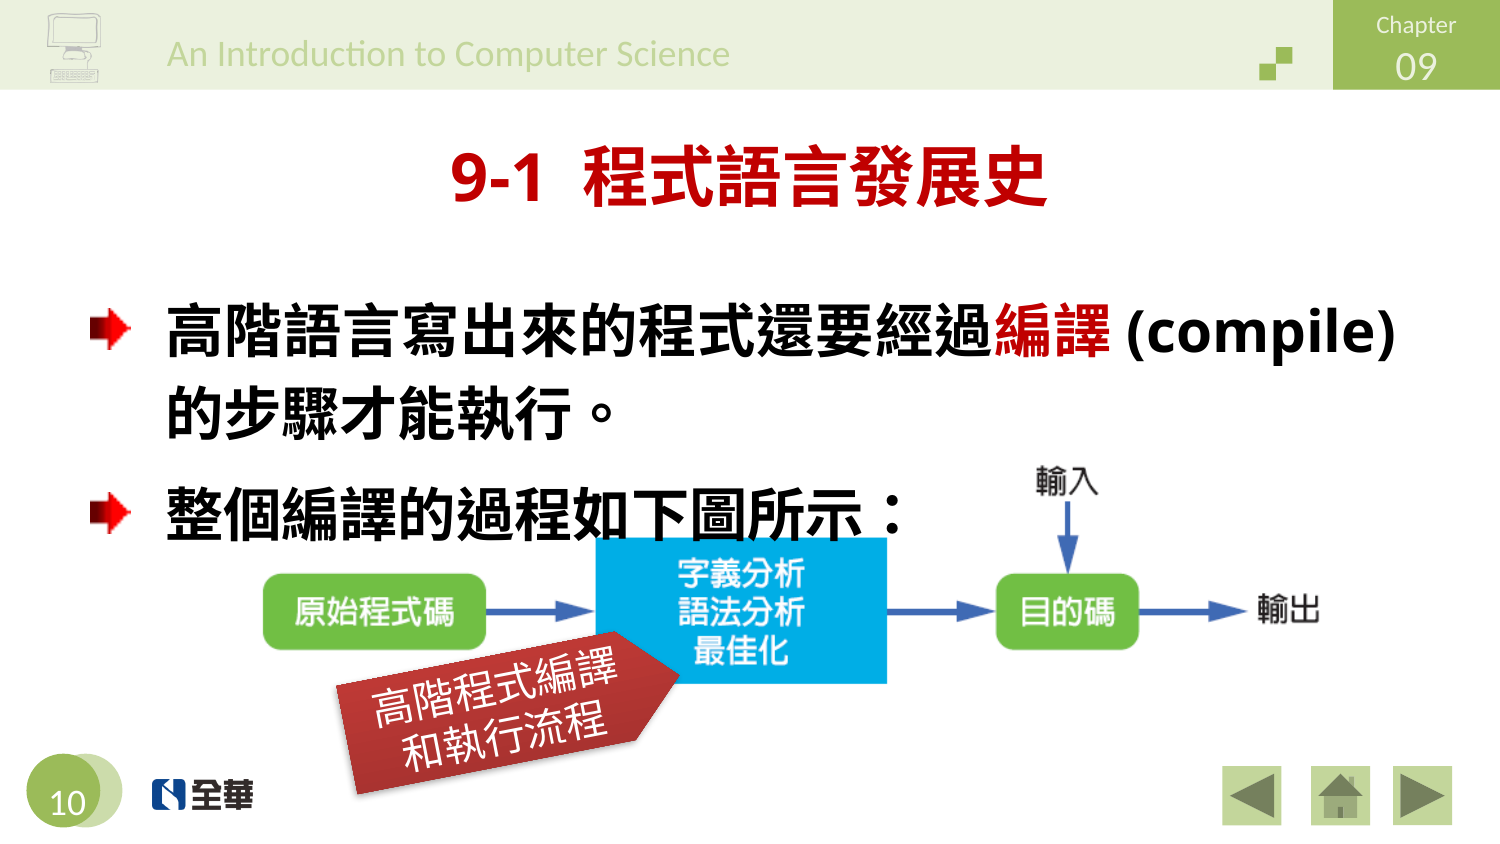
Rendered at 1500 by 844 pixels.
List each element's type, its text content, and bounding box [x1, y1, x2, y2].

picture [152, 779, 253, 810]
picture [47, 13, 101, 83]
picture [90, 308, 131, 350]
picture [90, 492, 131, 534]
list 高階語言寫出來的程式還要經過編譯(compile)的步驟才能執行。 整個編譯的過程如下圖所示： [75, 272, 1425, 754]
picture [218, 451, 1363, 697]
text_box 高階程式編譯 和執行流程 [340, 705, 660, 795]
title 9-1 程式語言發展史 [75, 104, 1425, 245]
